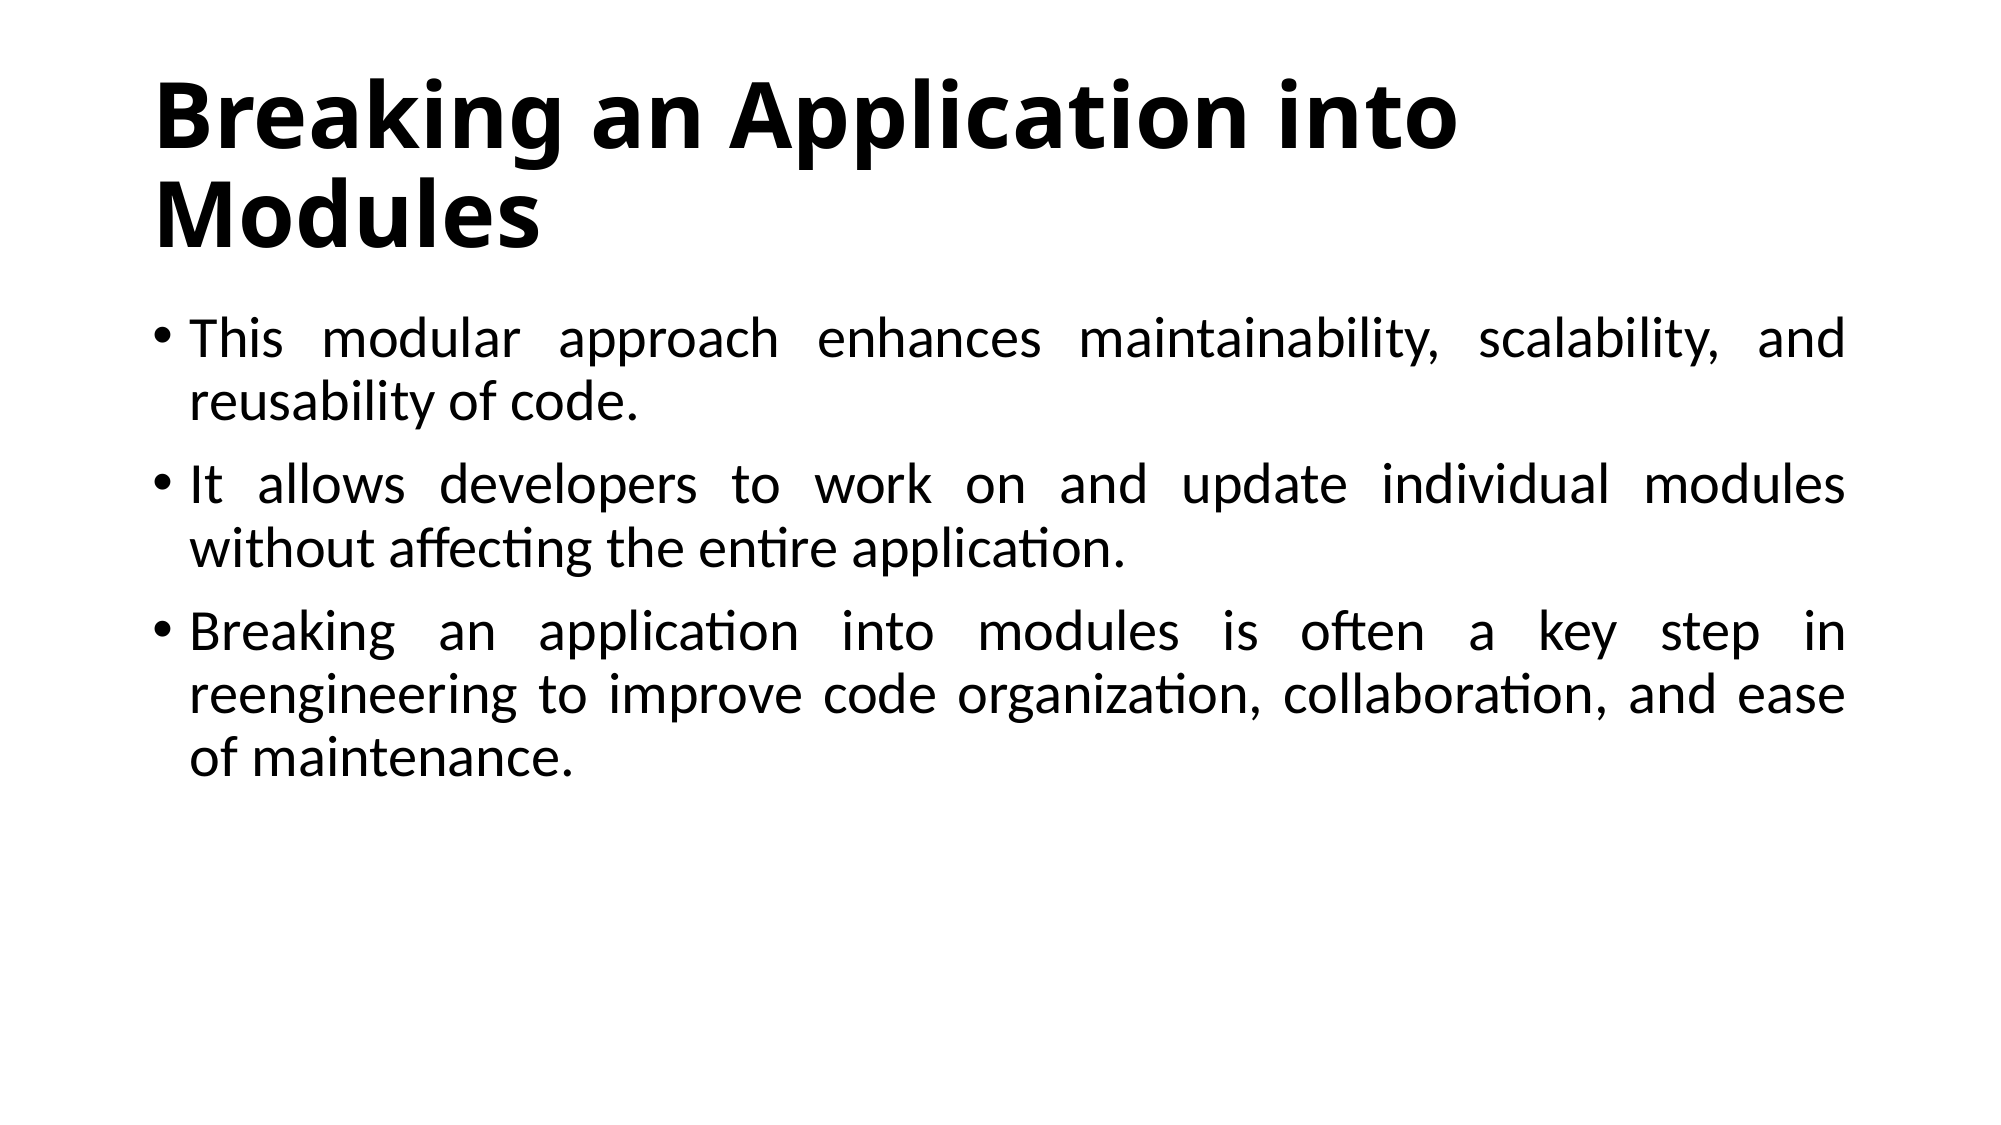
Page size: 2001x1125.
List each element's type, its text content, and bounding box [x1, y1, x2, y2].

title Breaking an Application into Modules [137, 59, 1863, 278]
list This modular approach enhances maintainability, scalability, and reusability of code. It allows developers to work on and update individual modules without affecting the entire application. Breaking an application into modules is often a key step in reengineering to improve code organization, collaboration, and ease of maintenance. [137, 299, 1863, 1014]
